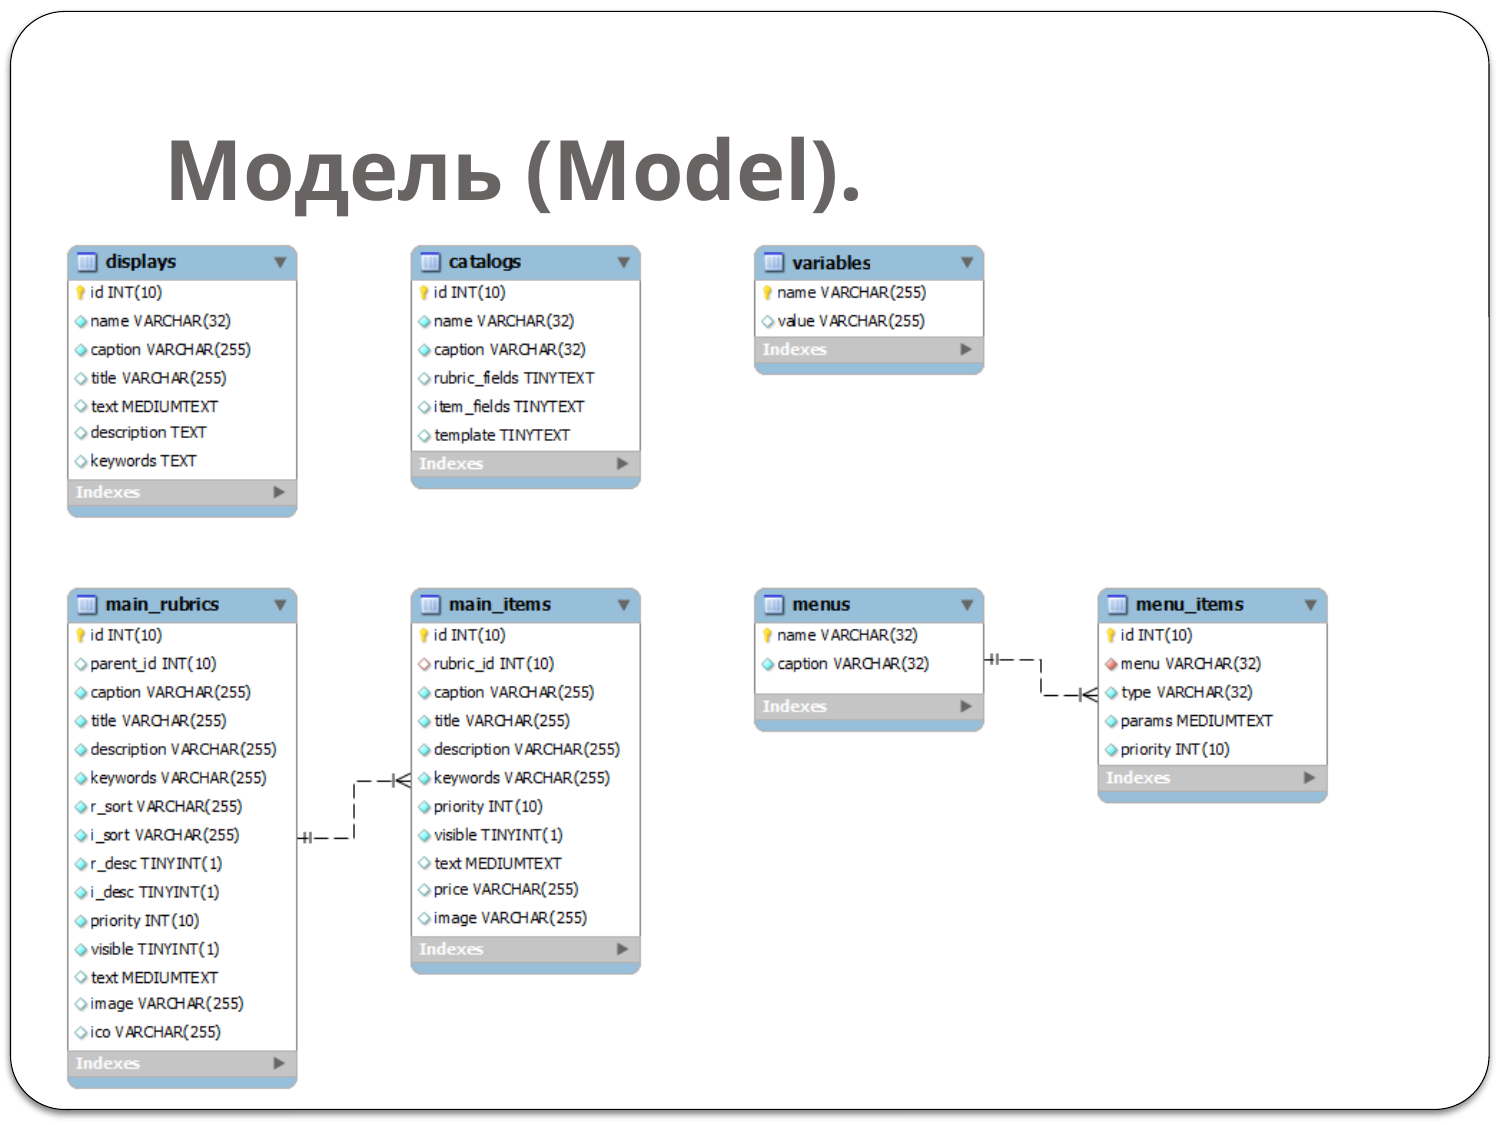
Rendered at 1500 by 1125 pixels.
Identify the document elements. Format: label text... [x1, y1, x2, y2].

title Модель (Model). [150, 45, 1425, 233]
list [52, 231, 1341, 1102]
